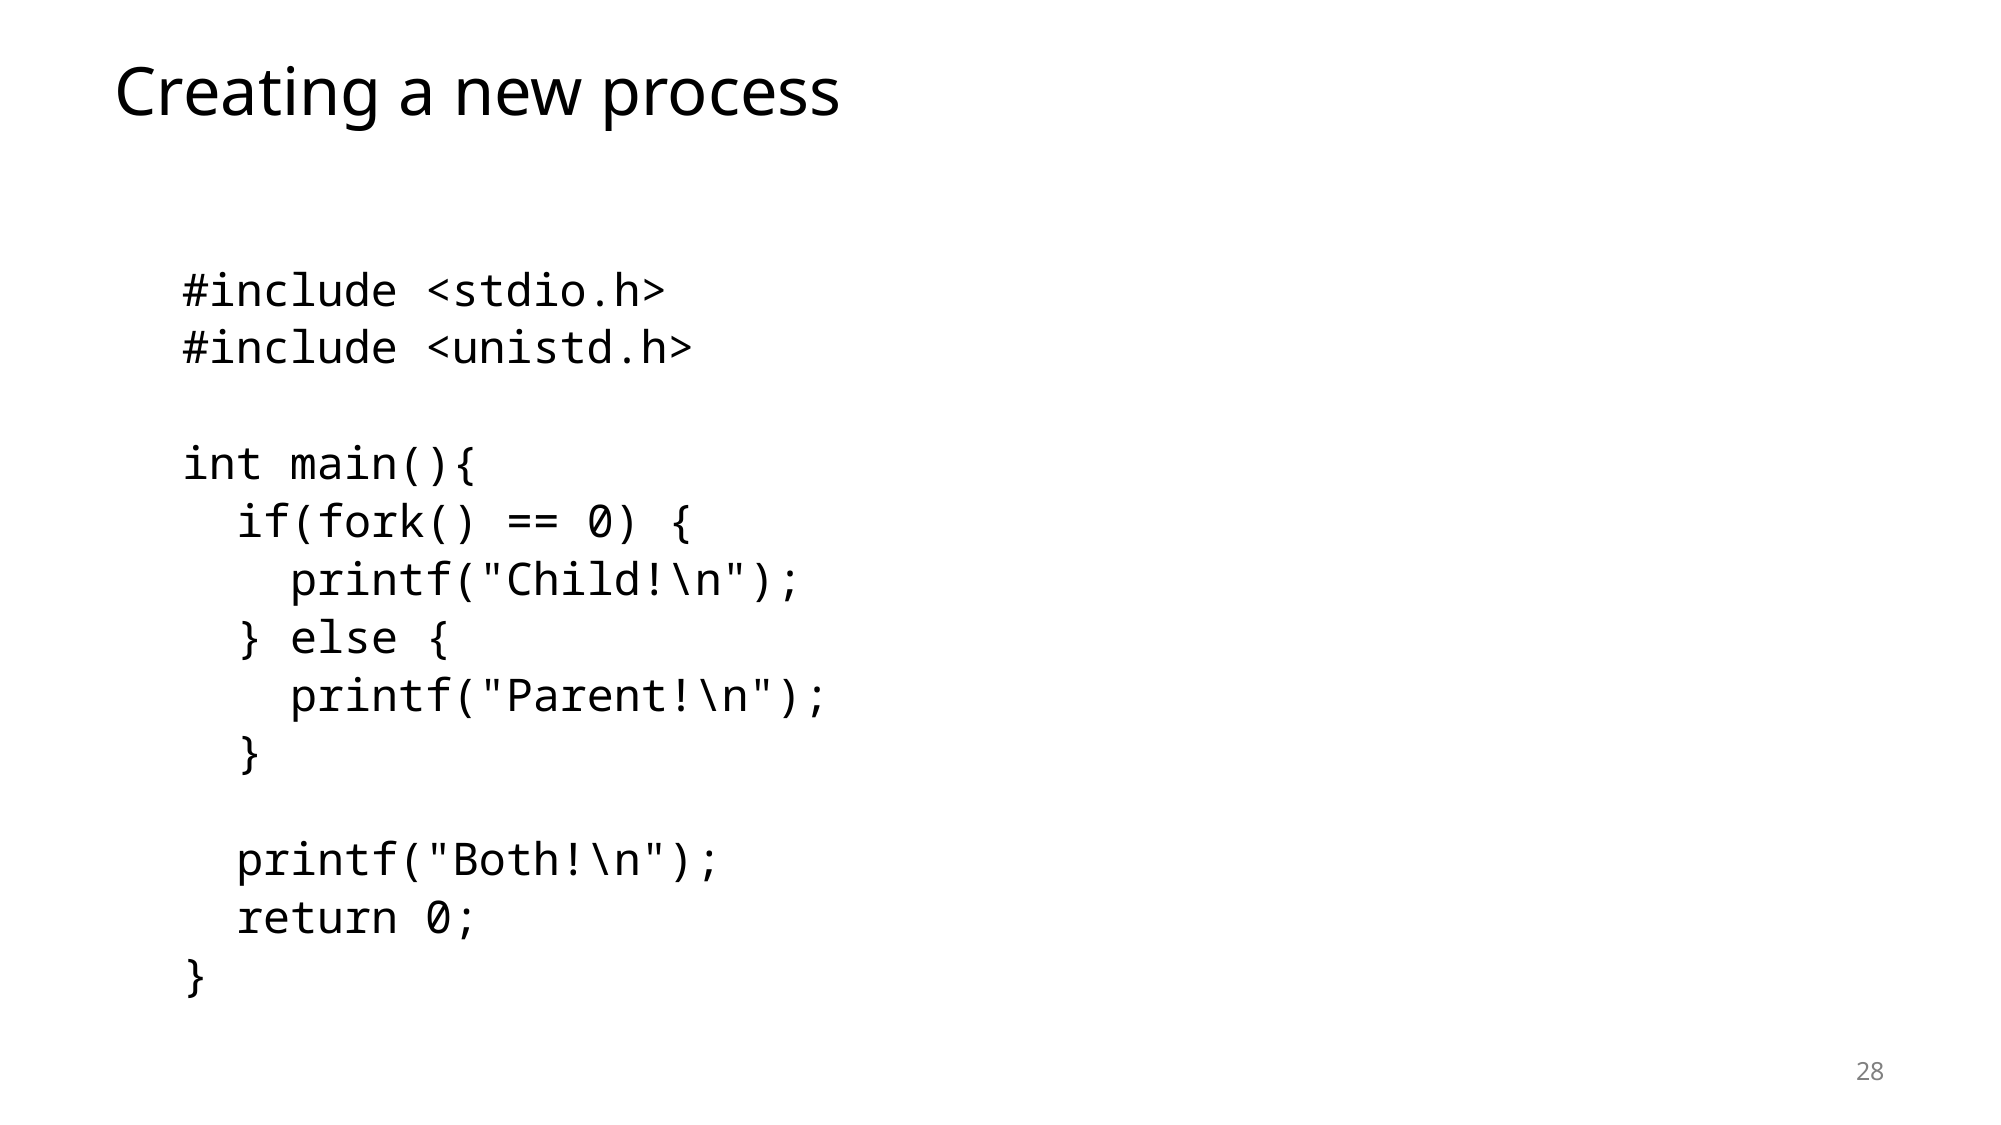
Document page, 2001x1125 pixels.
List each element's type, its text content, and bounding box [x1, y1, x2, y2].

list #include <stdio.h> #include <unistd.h> int main(){ if(fork() == 0) { printf("Child!\n"); } else { printf("Parent!\n"); } printf("Both!\n"); return 0; } [99, 187, 1900, 1013]
title Creating a new process [99, 37, 1900, 150]
slide_number 28 [1749, 1042, 1900, 1103]
